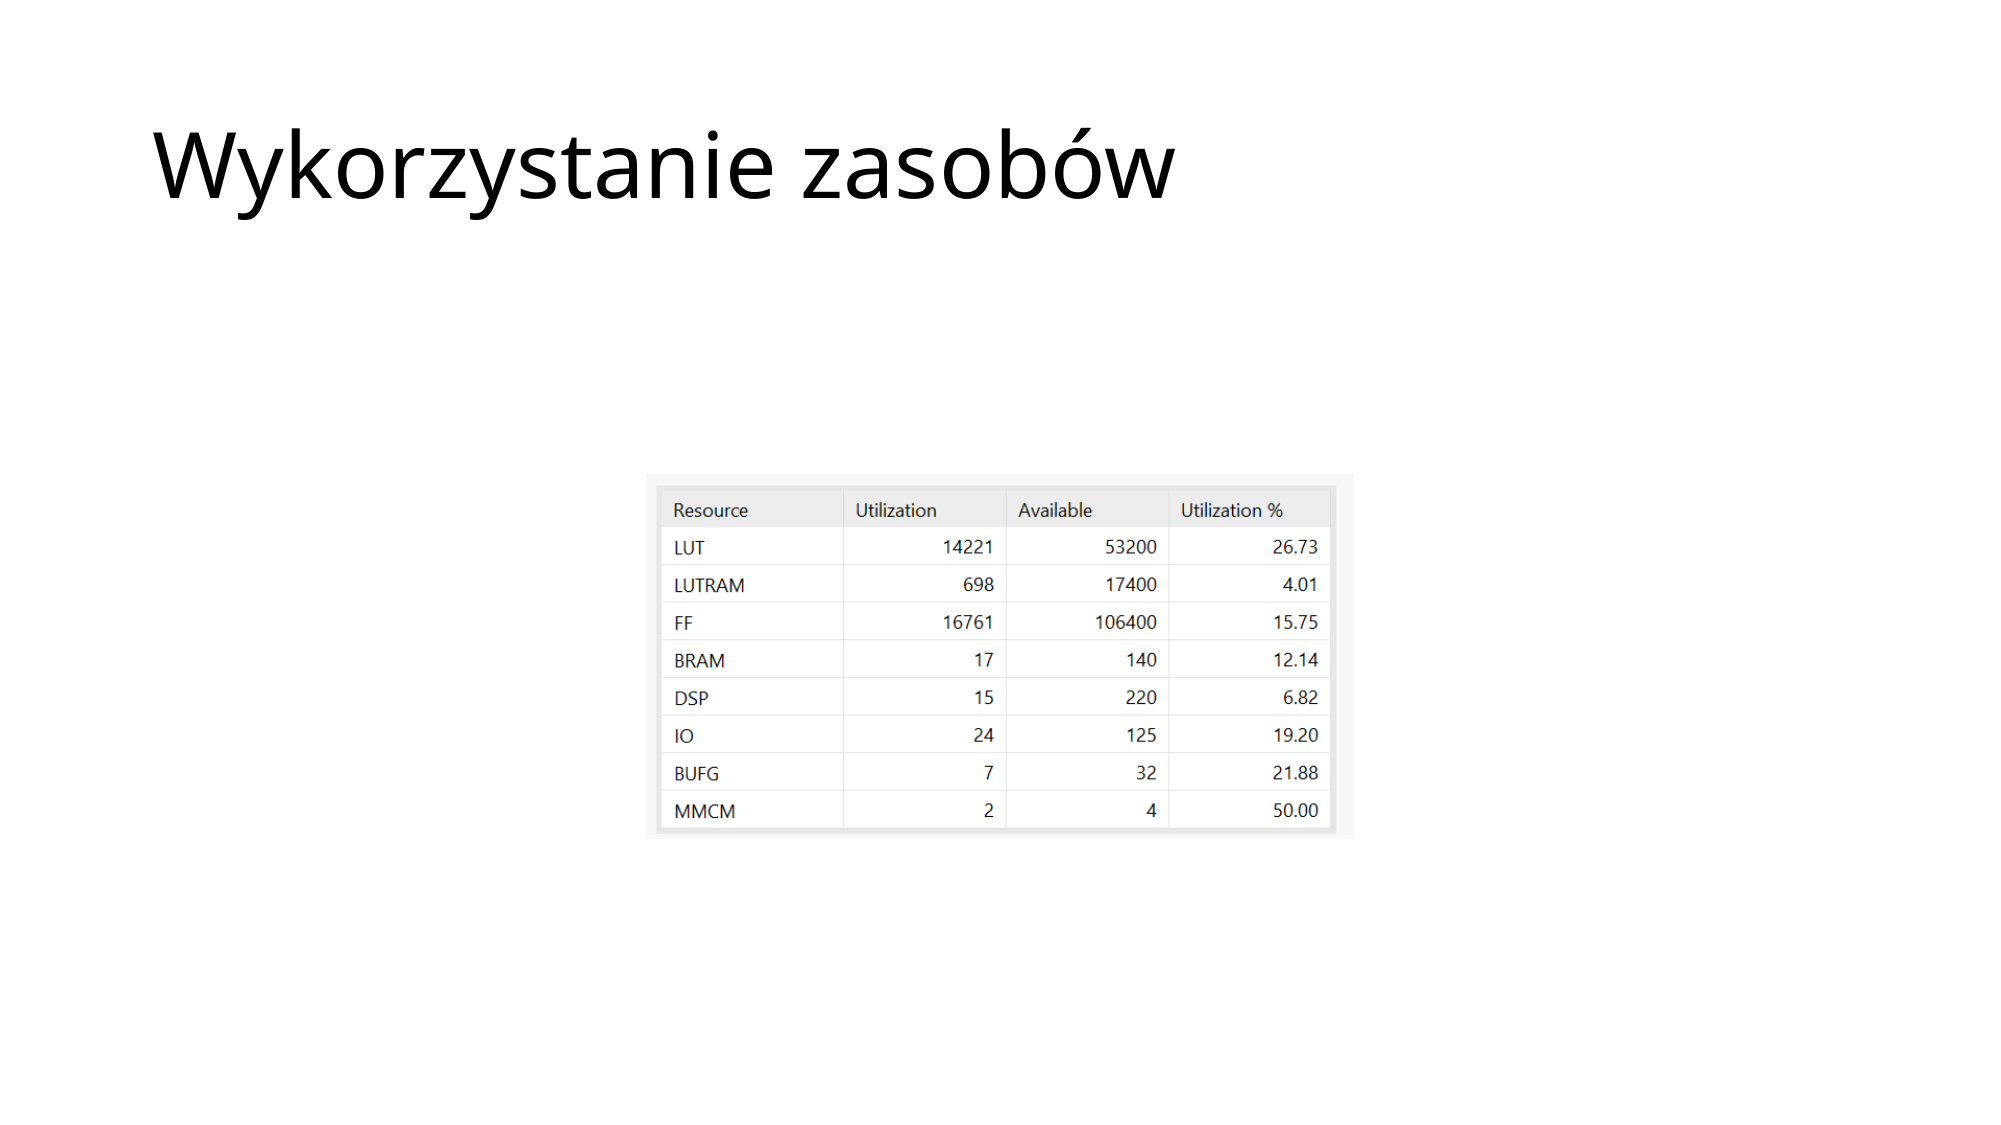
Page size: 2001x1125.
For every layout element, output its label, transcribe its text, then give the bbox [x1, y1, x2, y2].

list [646, 474, 1354, 839]
title Wykorzystanie zasobów [137, 59, 1863, 278]
